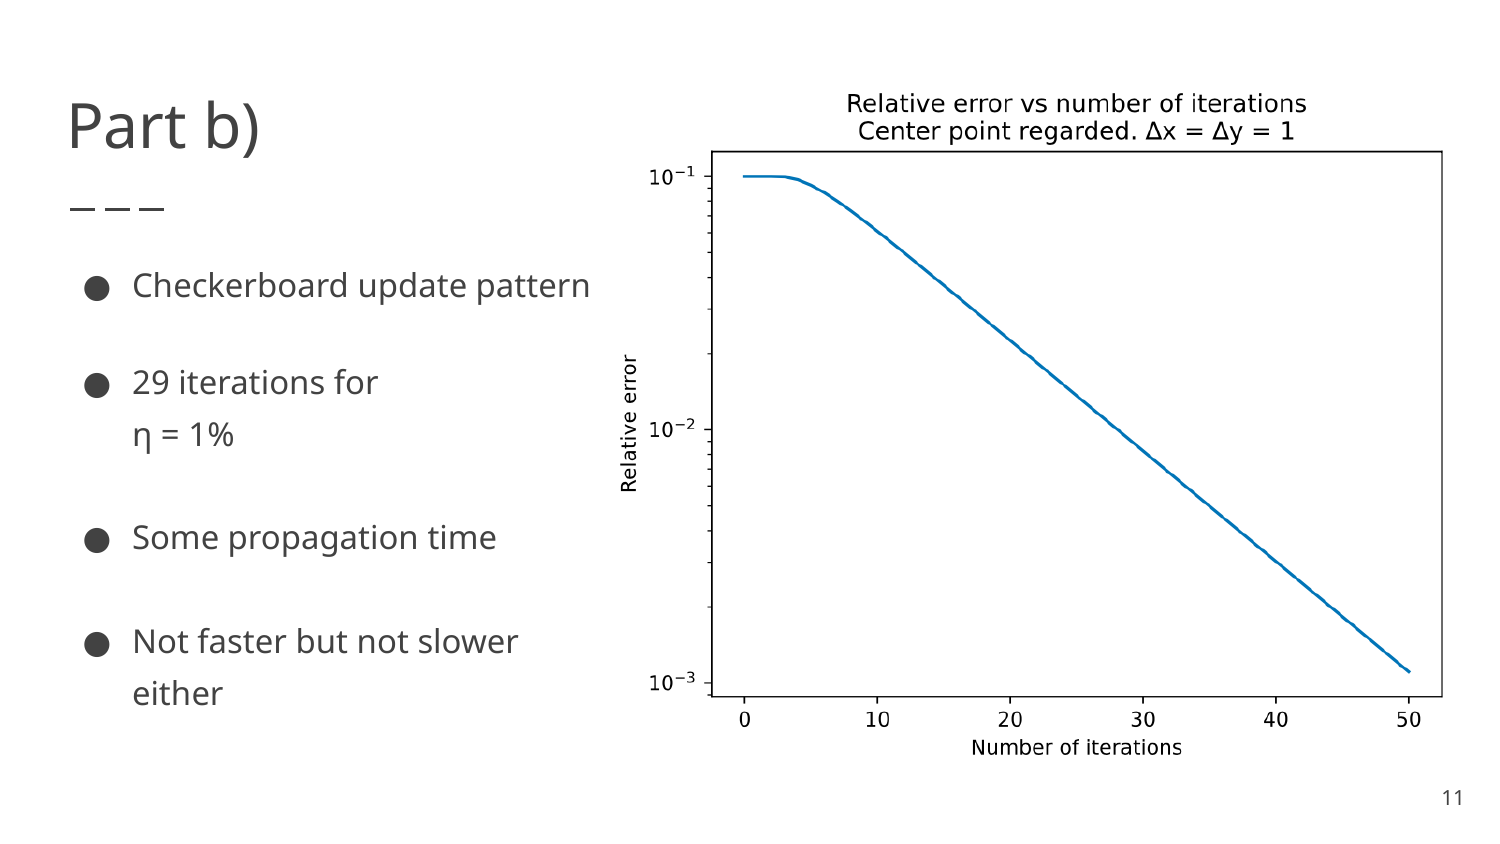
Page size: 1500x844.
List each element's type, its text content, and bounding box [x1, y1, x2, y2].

slide_number ‹#› [1389, 780, 1480, 830]
title Part b) [51, 61, 1449, 182]
picture [596, 71, 1500, 772]
list Checkerboard update pattern 29 iterations for η = 1% Some propagation time Not faster but not slower either [51, 240, 591, 750]
